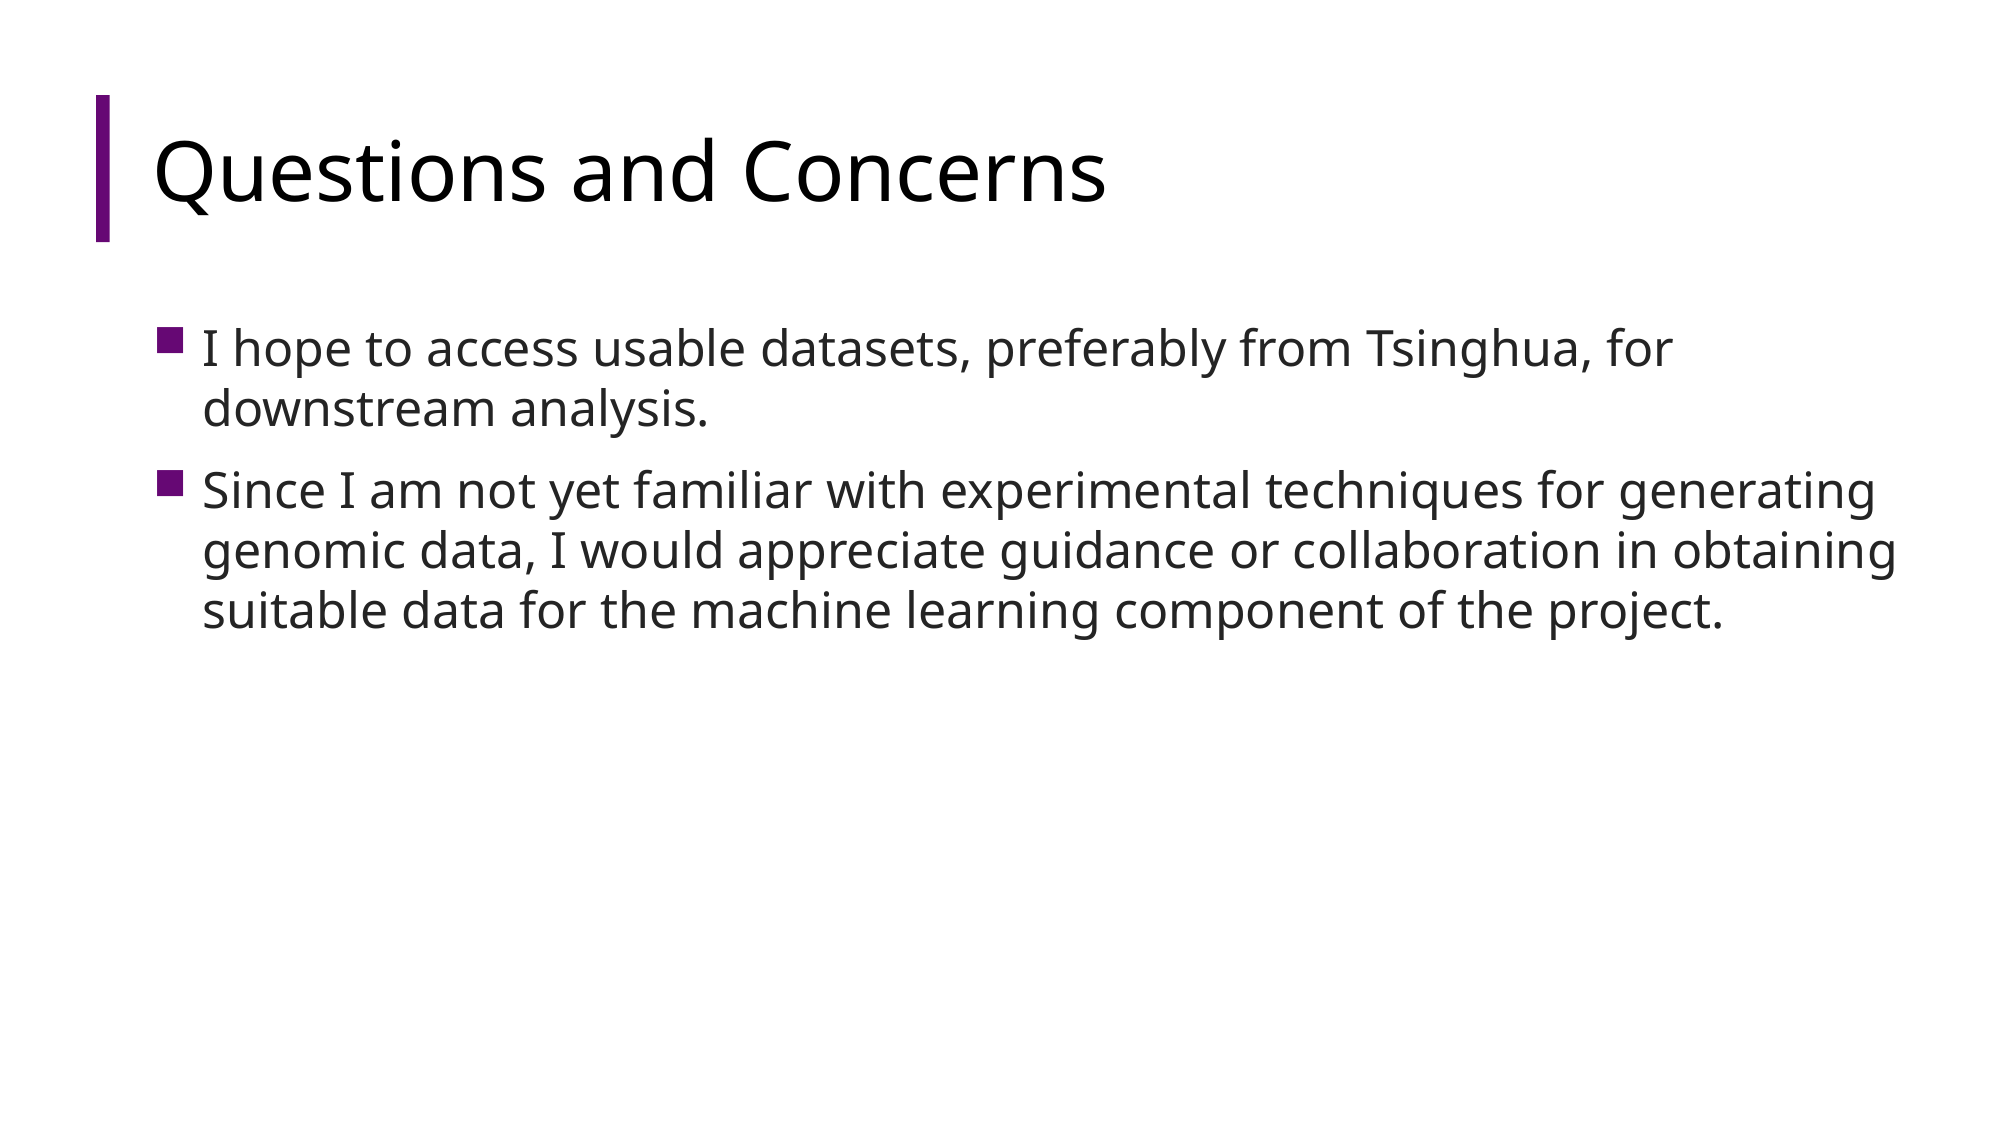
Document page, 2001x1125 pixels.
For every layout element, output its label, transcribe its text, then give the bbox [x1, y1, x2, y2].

title Questions and Concerns [137, 59, 1863, 278]
text_box I hope to access usable datasets, preferably from Tsinghua, for downstream analysis. Since I am not yet familiar with experimental techniques for generating genomic data, I would appreciate guidance or collaboration in obtaining suitable data for the machine learning component of the project. [137, 308, 1926, 753]
